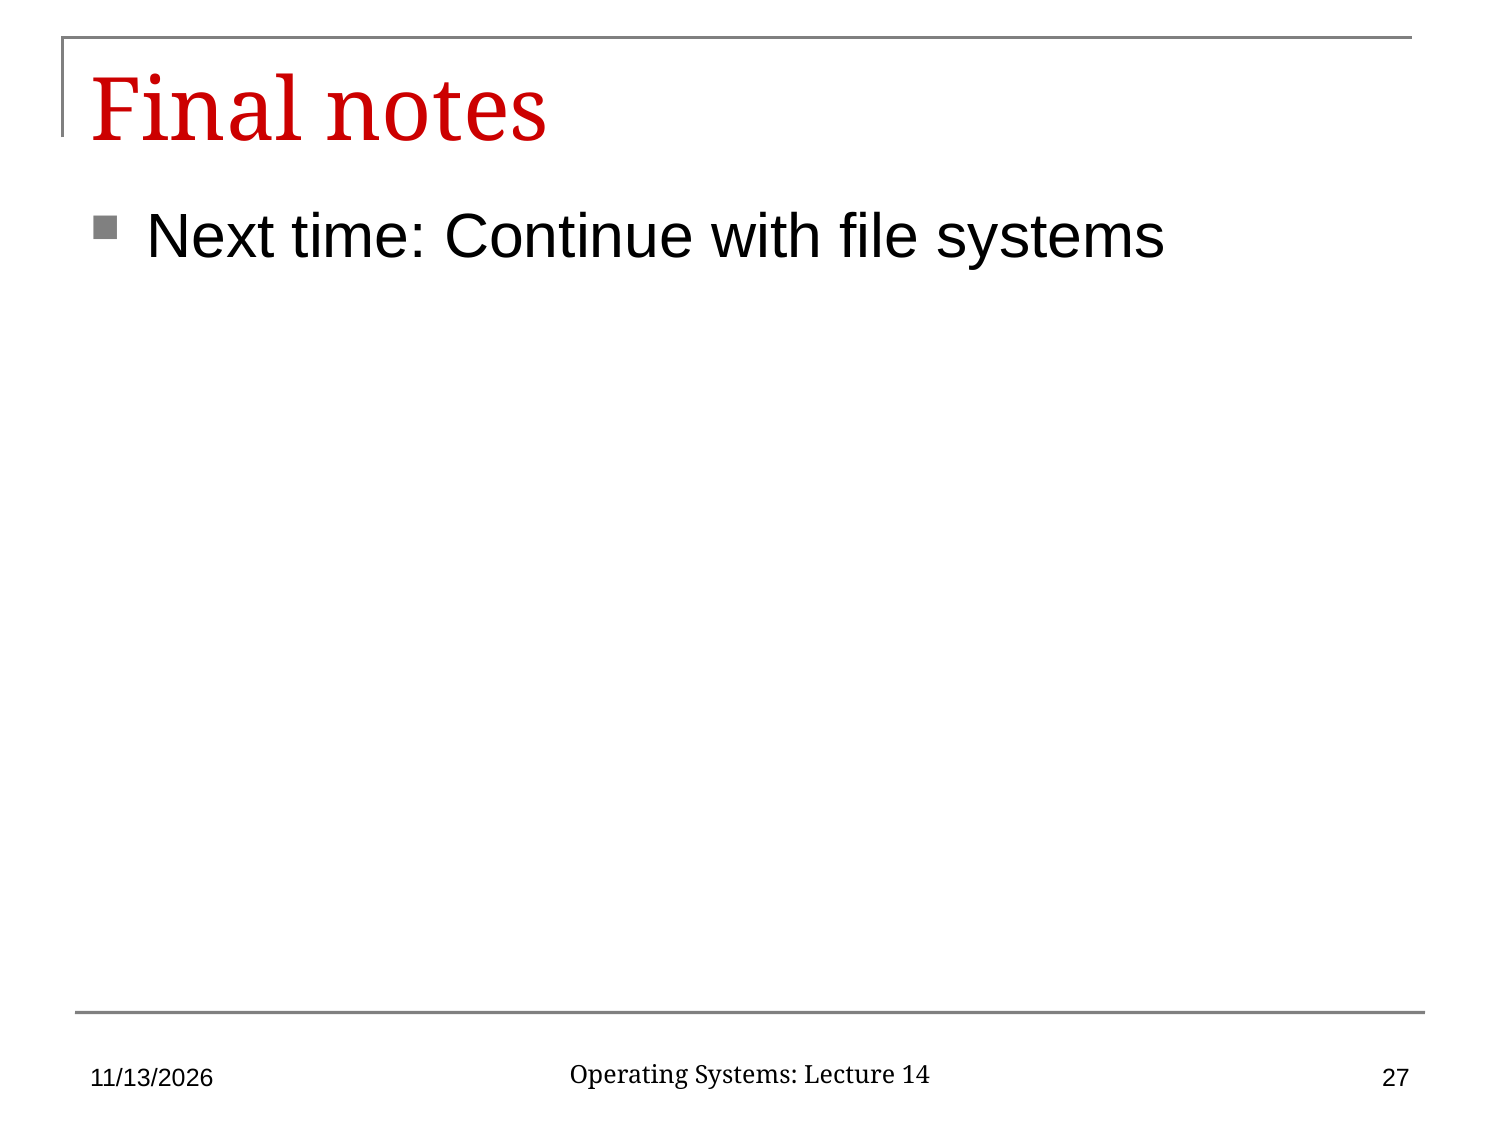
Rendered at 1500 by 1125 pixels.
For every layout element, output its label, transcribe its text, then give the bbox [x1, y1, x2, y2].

title Final notes [75, 45, 1425, 163]
list Next time: Continue with file systems [75, 187, 1425, 1006]
footer Operating Systems: Lecture 14 [512, 1024, 988, 1101]
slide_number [74, 1023, 426, 1100]
slide_number 27 [1074, 1023, 1426, 1100]
